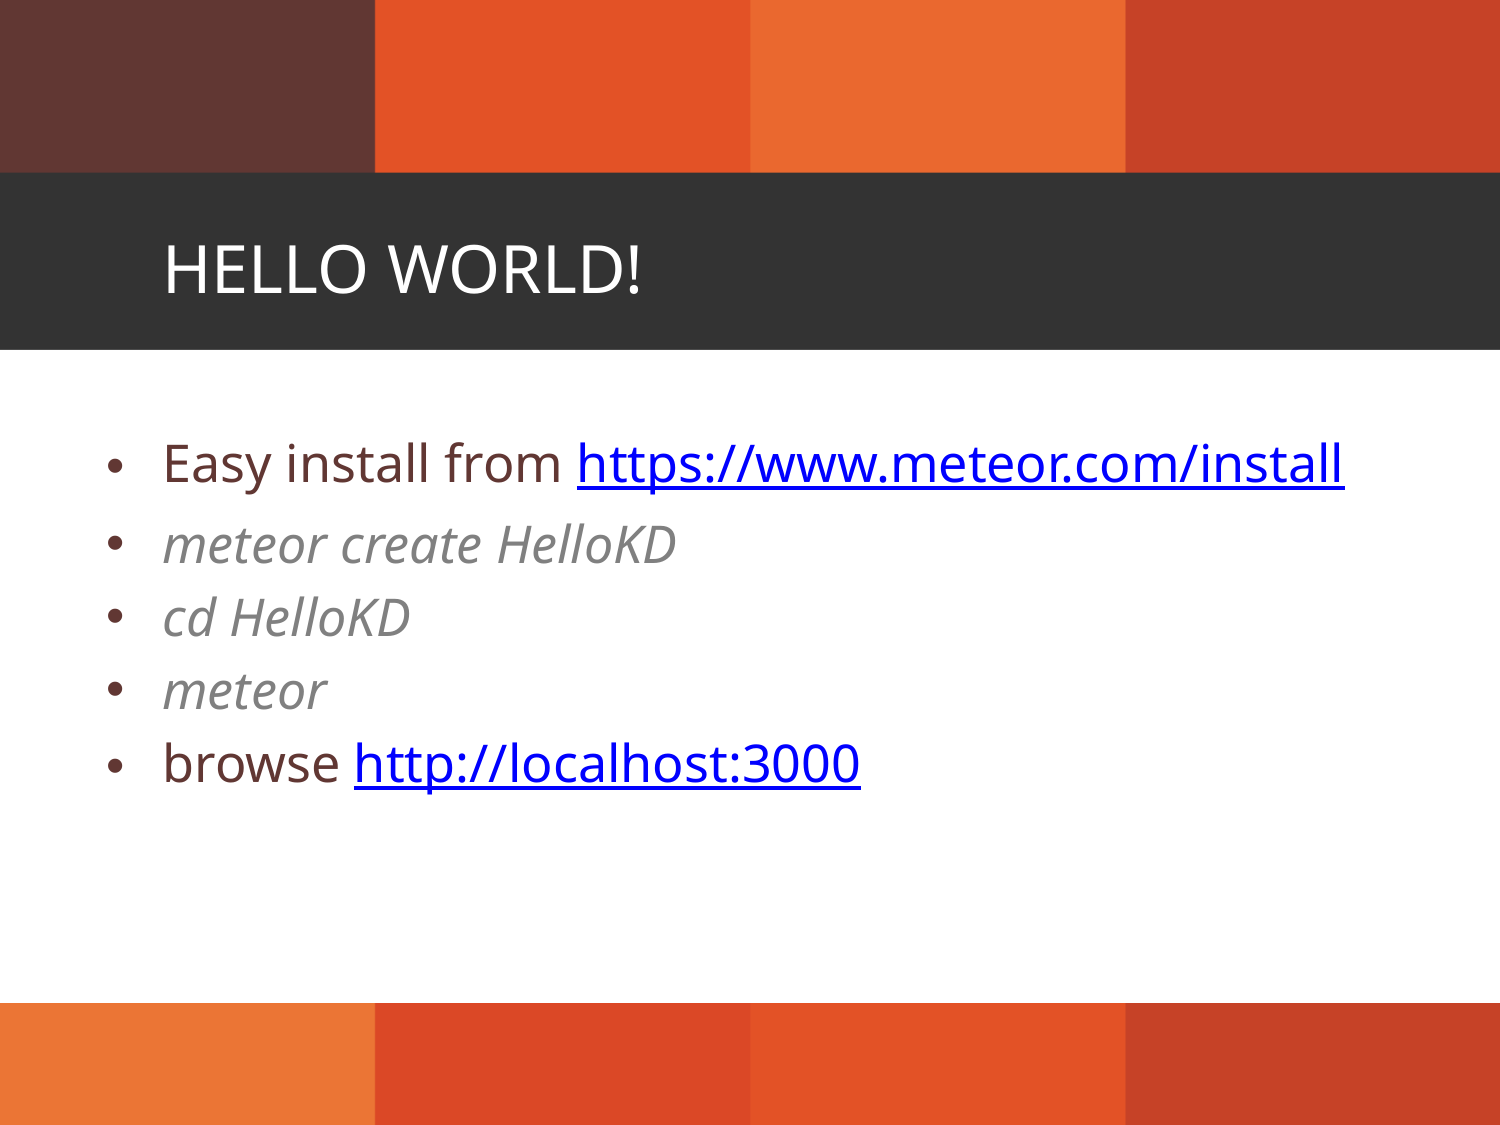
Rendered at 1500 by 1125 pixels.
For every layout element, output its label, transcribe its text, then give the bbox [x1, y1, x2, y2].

picture [0, 0, 1500, 172]
picture [0, 1003, 1500, 1125]
list Easy install from https://www.meteor.com/install meteor create HelloKD cd HelloKD meteor browse http://localhost:3000 [0, 349, 1500, 1003]
title Hello World! [0, 172, 1500, 349]
